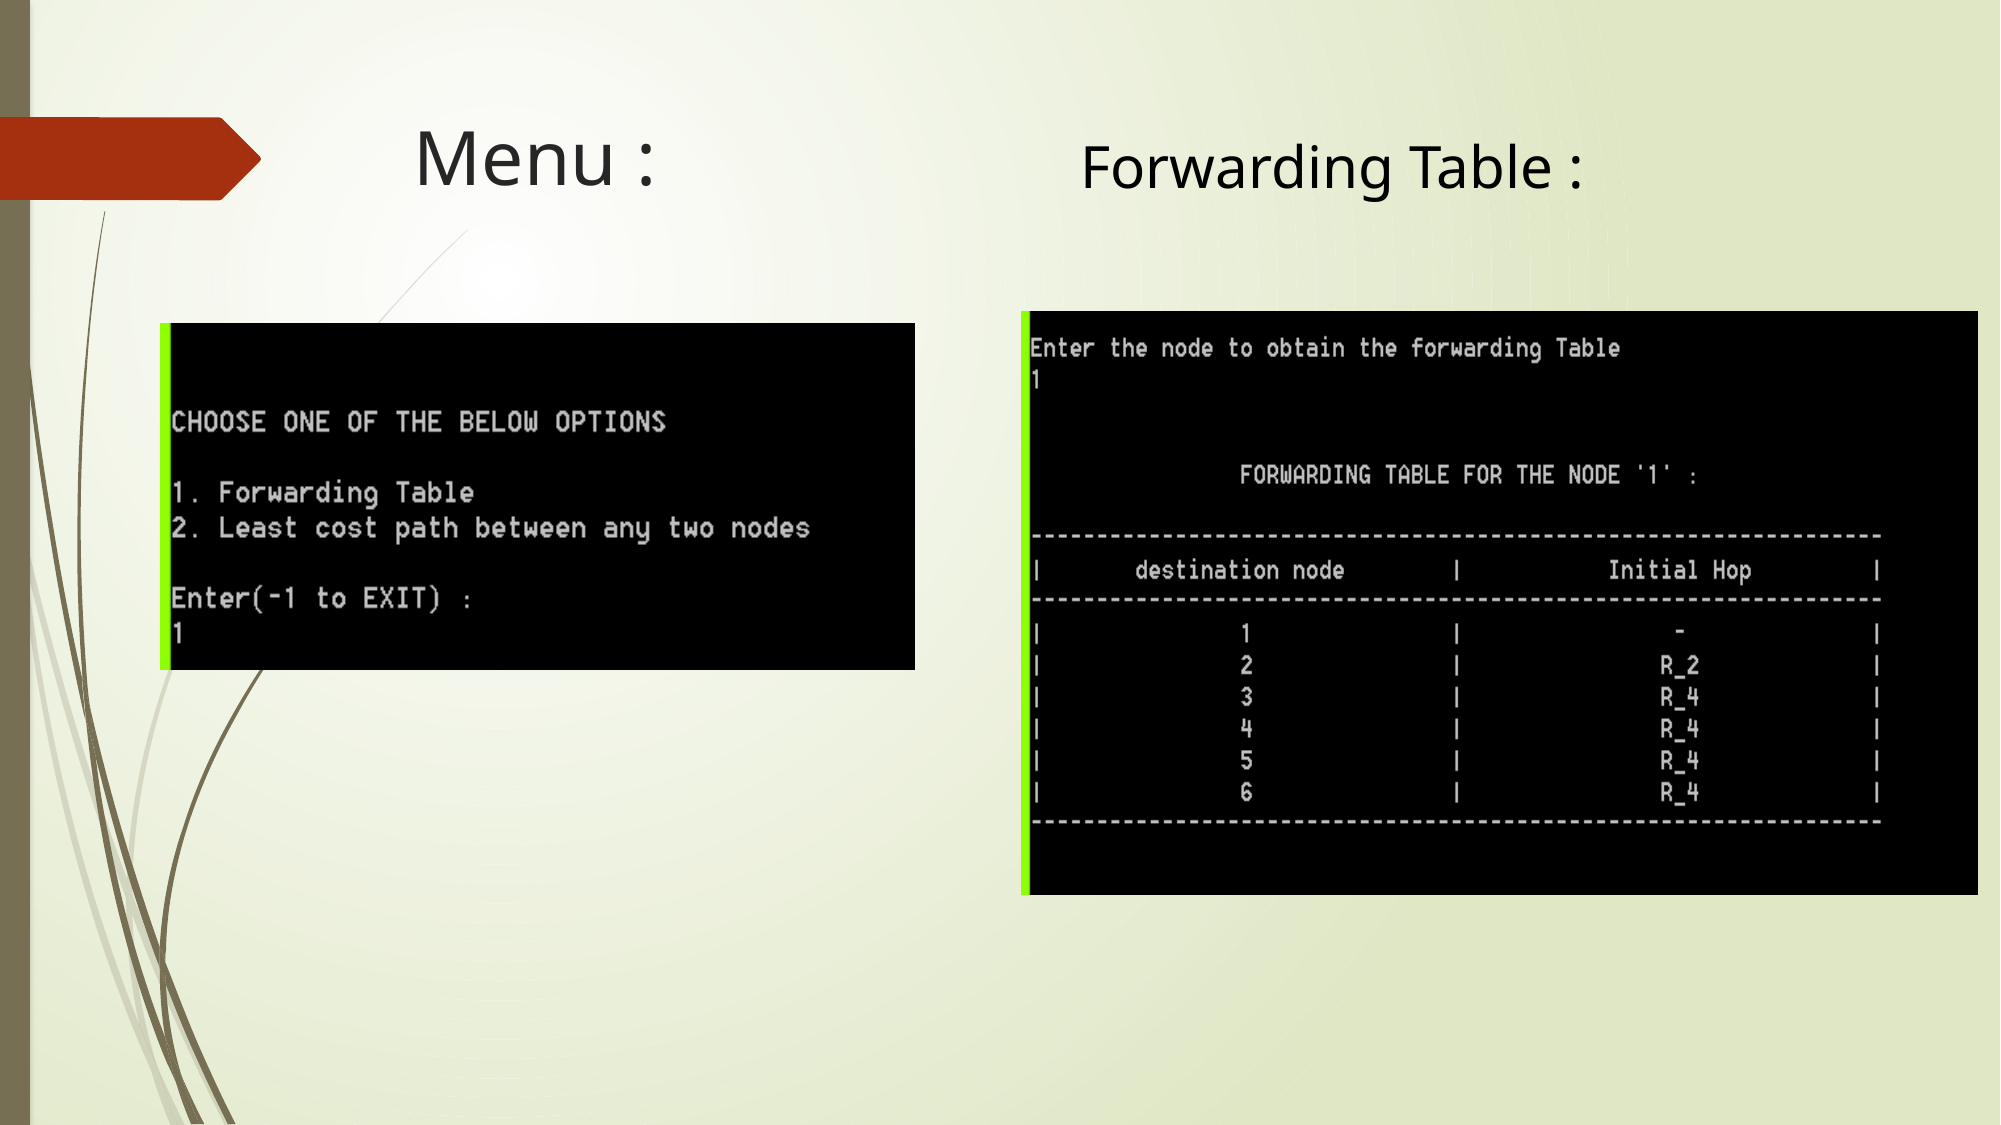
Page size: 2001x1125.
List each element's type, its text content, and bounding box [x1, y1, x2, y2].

title Menu : [399, 102, 1022, 265]
picture [1021, 311, 1978, 895]
text_box Forwarding Table : [1065, 122, 1847, 208]
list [160, 323, 915, 670]
